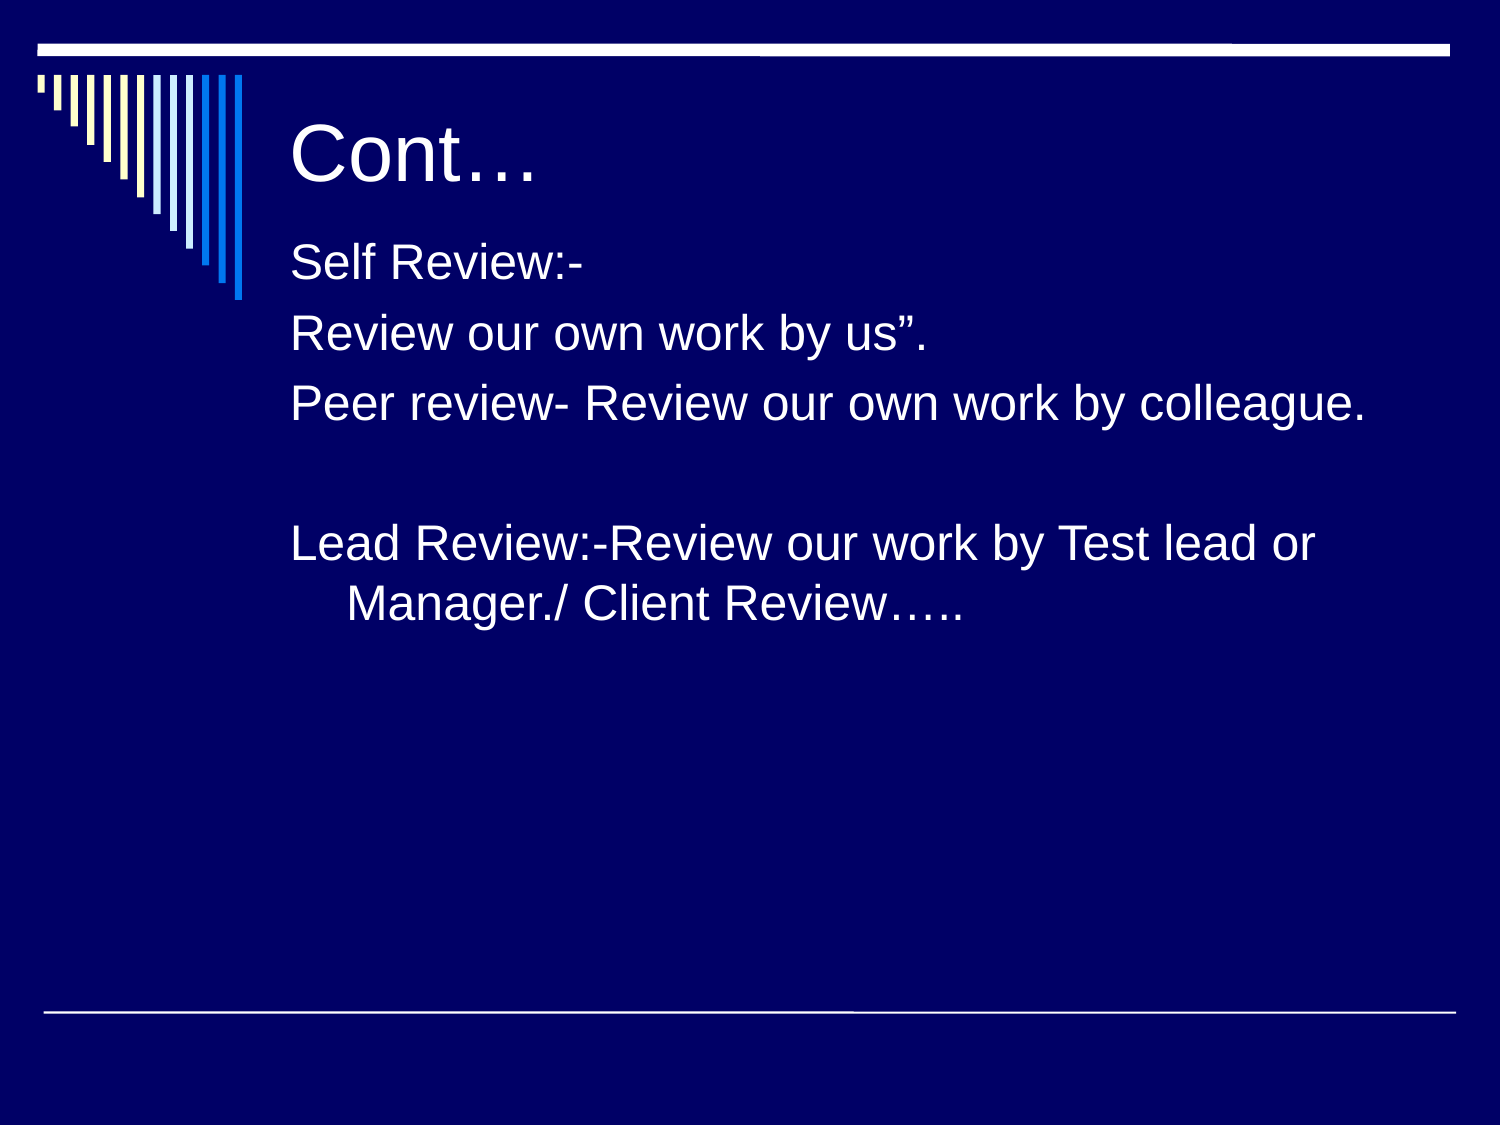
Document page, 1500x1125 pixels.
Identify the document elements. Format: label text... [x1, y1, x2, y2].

title Cont… [274, 74, 1426, 222]
list Self Review:- Review our own work by us”. Peer review- Review our own work by colleague. Lead Review:-Review our work by Test lead or Manager./ Client Review….. [274, 222, 1426, 1001]
